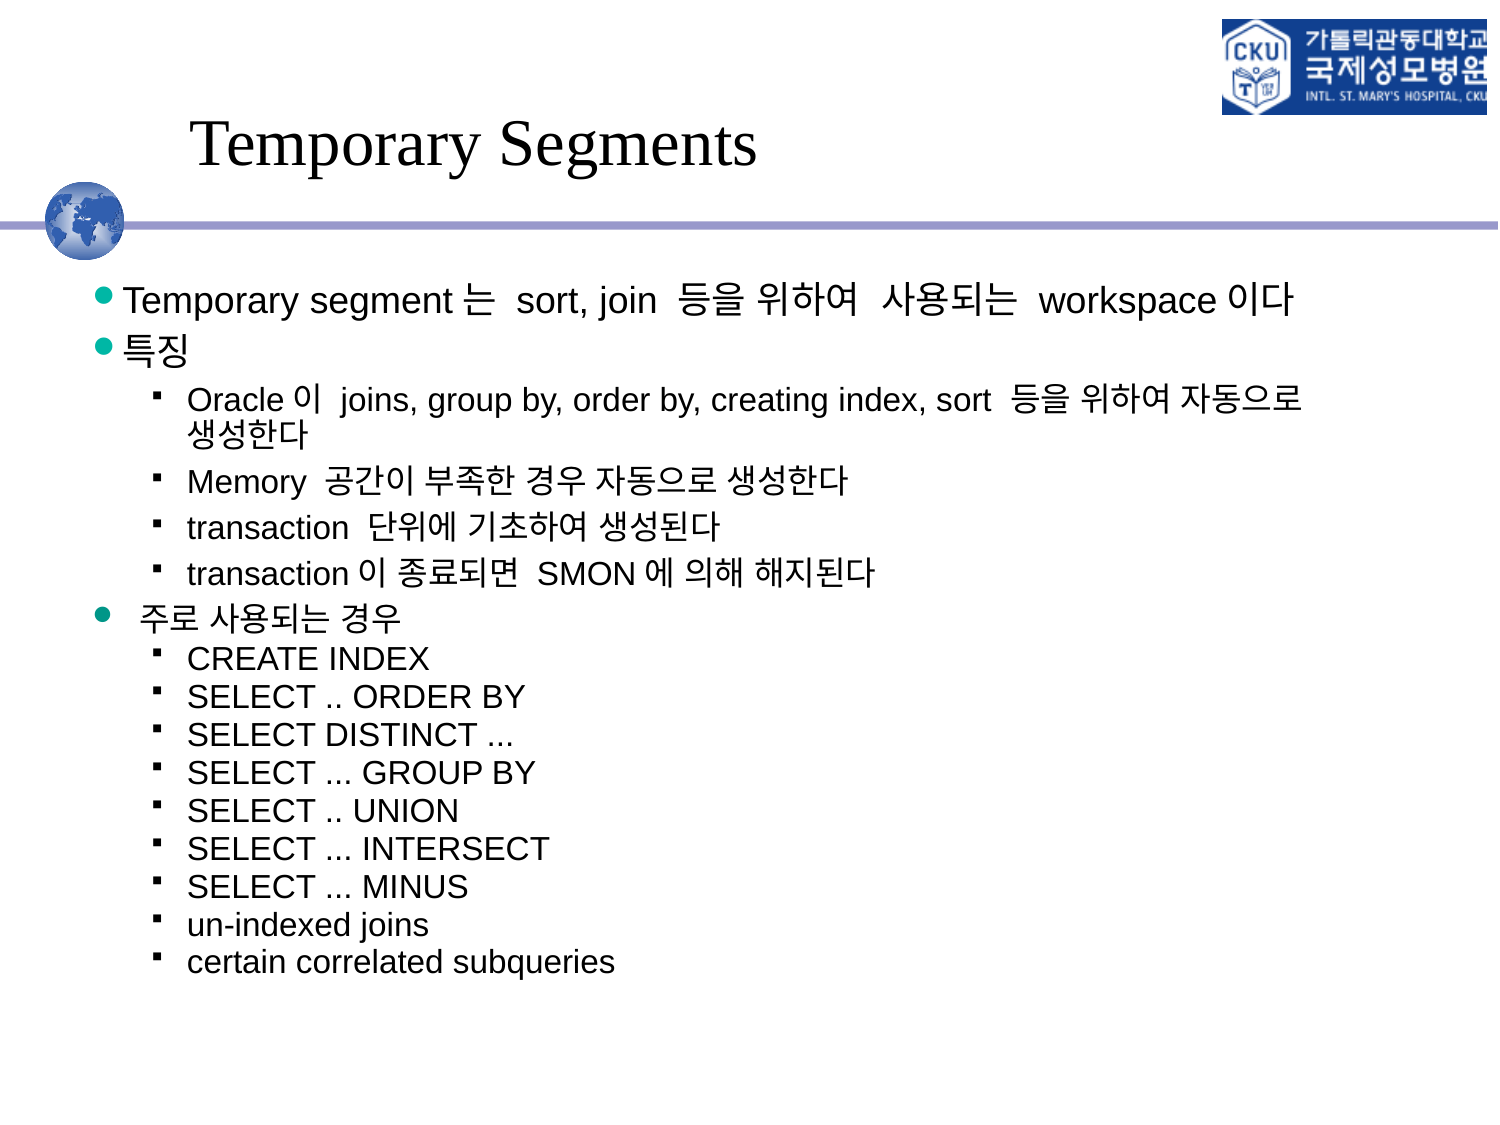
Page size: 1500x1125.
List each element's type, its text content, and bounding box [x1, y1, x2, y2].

picture [1222, 19, 1487, 115]
title Temporary Segments [174, 50, 1350, 238]
text_box Temporary segment는 sort, join 등을 위하여 사용되는 workspace이다 특징 Oracle이 joins, group by, order by, creating index, sort 등을 위하여 자동으로 생성한다 Memory 공간이 부족한 경우 자동으로 생성한다 transaction 단위에 기초하여 생성된다 transaction이 종료되면 SMON에 의해 해지된다 주로 사용되는 경우 CREATE INDEX SELECT .. ORDER BY SELECT DISTINCT ... SELECT ... GROUP BY SELECT .. UNION SELECT ... INTERSECT SELECT ... MINUS un-indexed joins certain correlated subqueries [77, 273, 1437, 1018]
